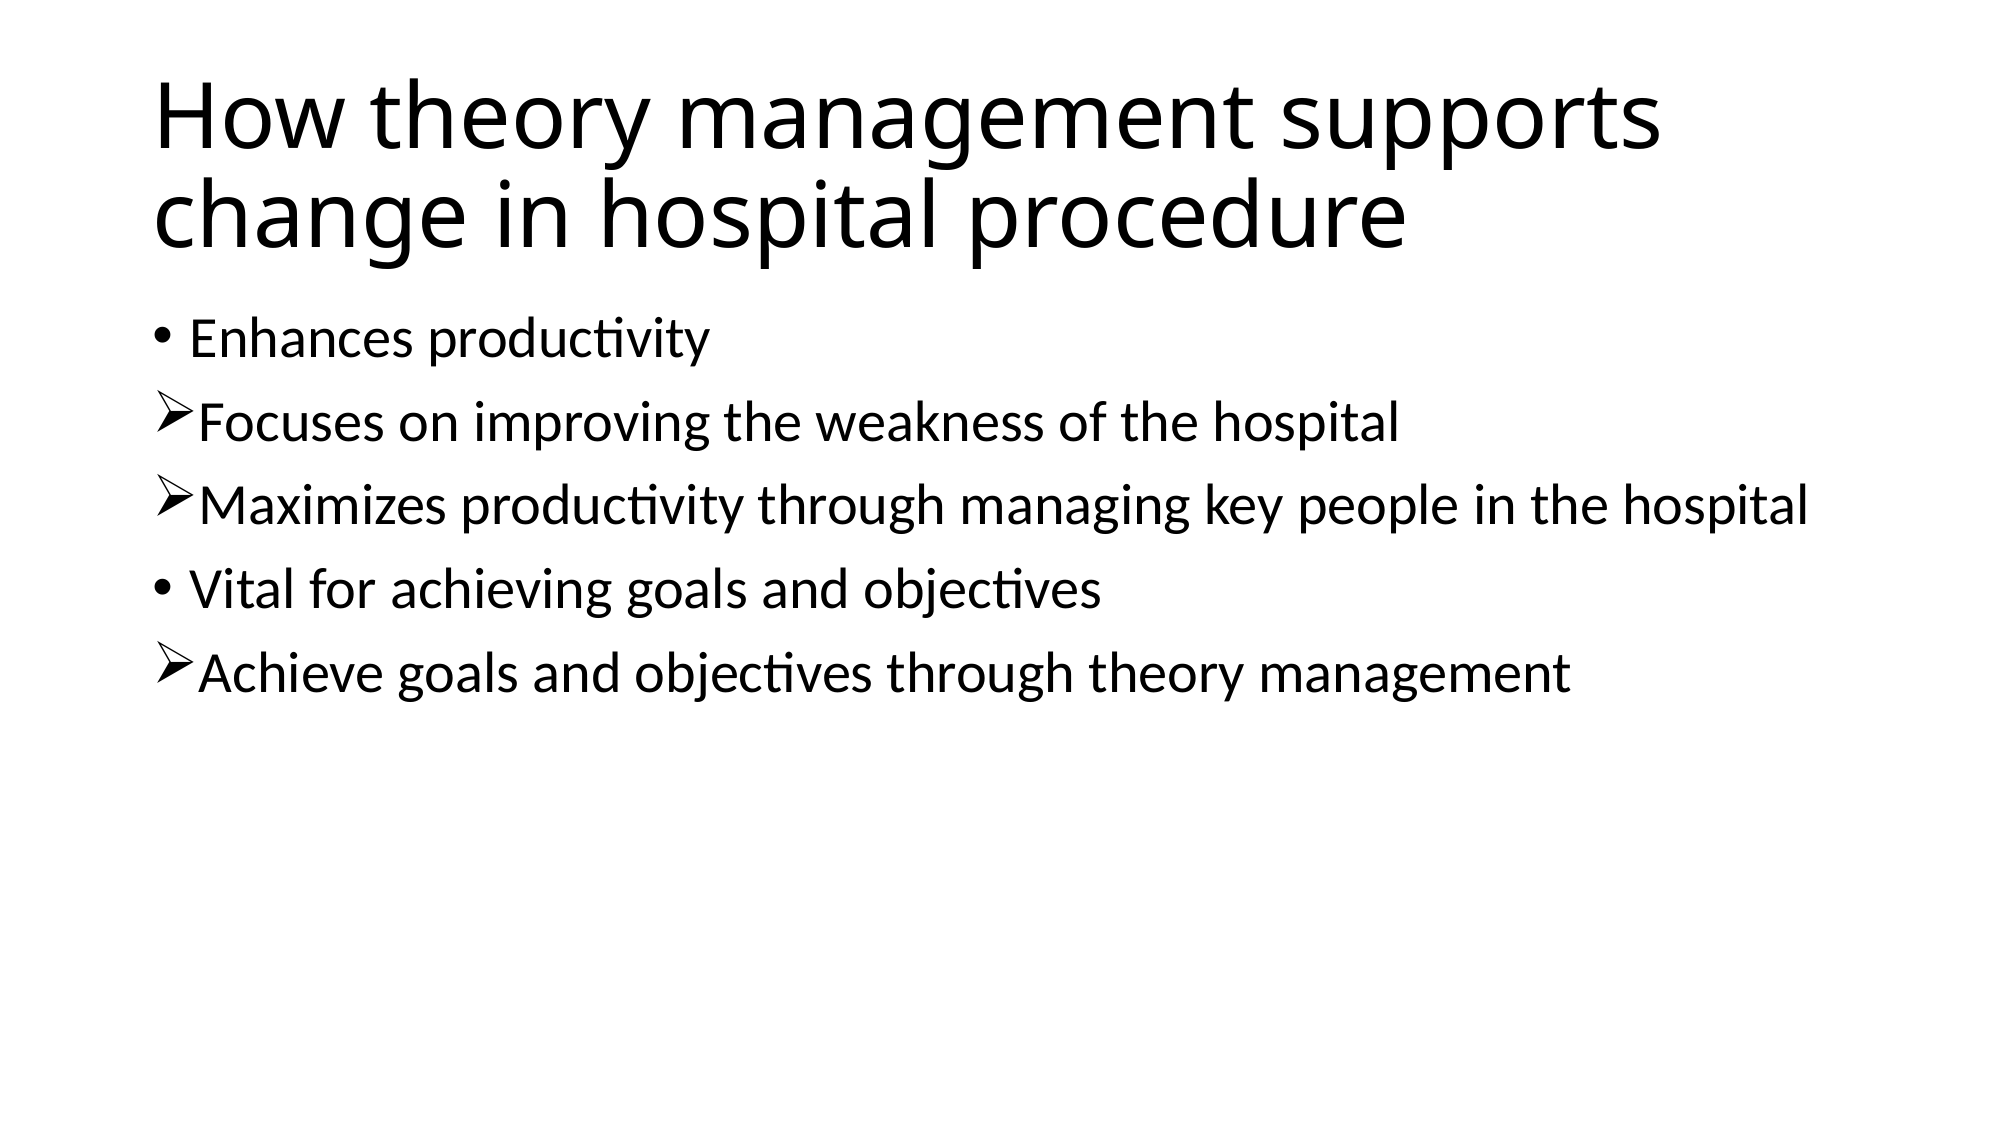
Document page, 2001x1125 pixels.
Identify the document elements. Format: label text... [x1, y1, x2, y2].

list Enhances productivity Focuses on improving the weakness of the hospital Maximizes productivity through managing key people in the hospital Vital for achieving goals and objectives Achieve goals and objectives through theory management [137, 299, 1863, 1014]
title How theory management supports change in hospital procedure [137, 59, 1863, 278]
